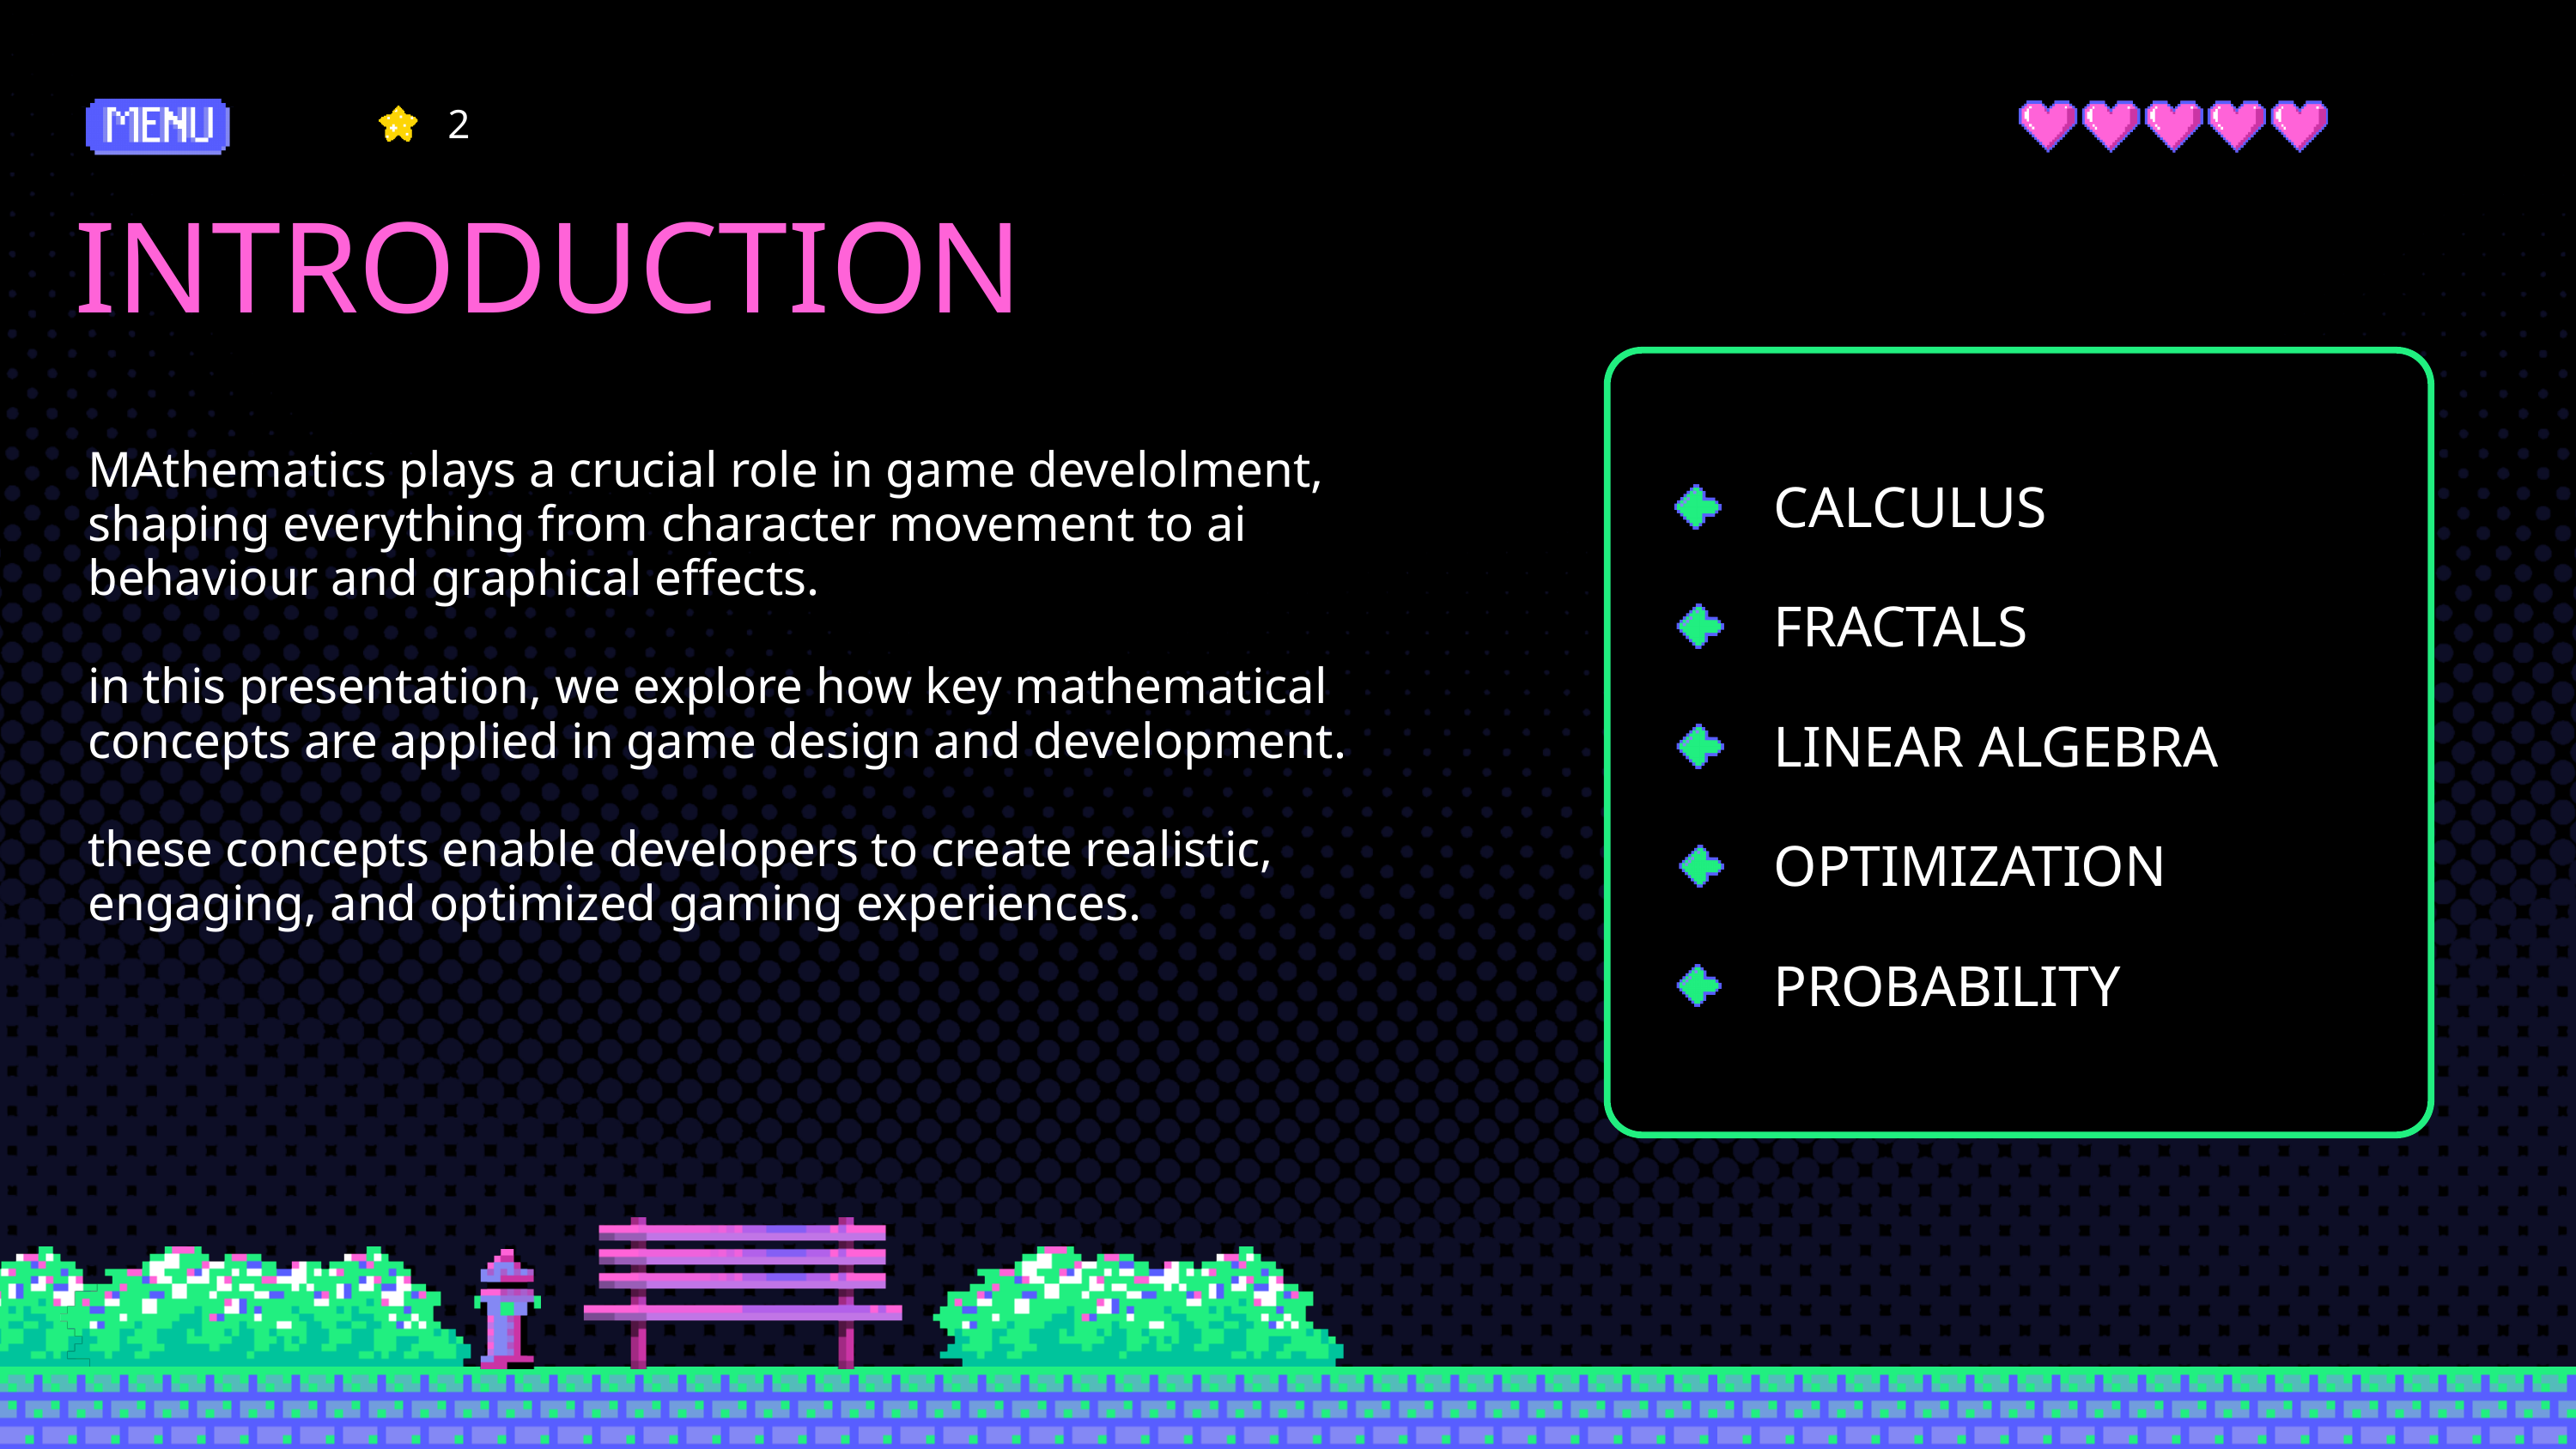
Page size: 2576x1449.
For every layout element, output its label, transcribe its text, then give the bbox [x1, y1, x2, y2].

text_box [583, 1217, 902, 1366]
text_box [0, 1246, 60, 1366]
text_box [474, 1249, 541, 1366]
text_box [0, 0, 2576, 1366]
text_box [1607, 349, 2432, 1136]
text_box INTRODUCTION [74, 197, 1344, 338]
text_box MAthematics plays a crucial role in game develolment, shaping everything from character movement to ai behaviour and graphical effects. in this presentation, we explore how key mathematical concepts are applied in game design and development. these concepts enable developers to create realistic, engaging, and optimized gaming experiences. [88, 442, 1470, 931]
text_box [60, 1246, 471, 1366]
text_box [2019, 100, 2329, 153]
text_box [933, 1246, 1344, 1366]
text_box [81, 94, 234, 160]
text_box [378, 103, 501, 150]
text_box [0, 1366, 2576, 1449]
